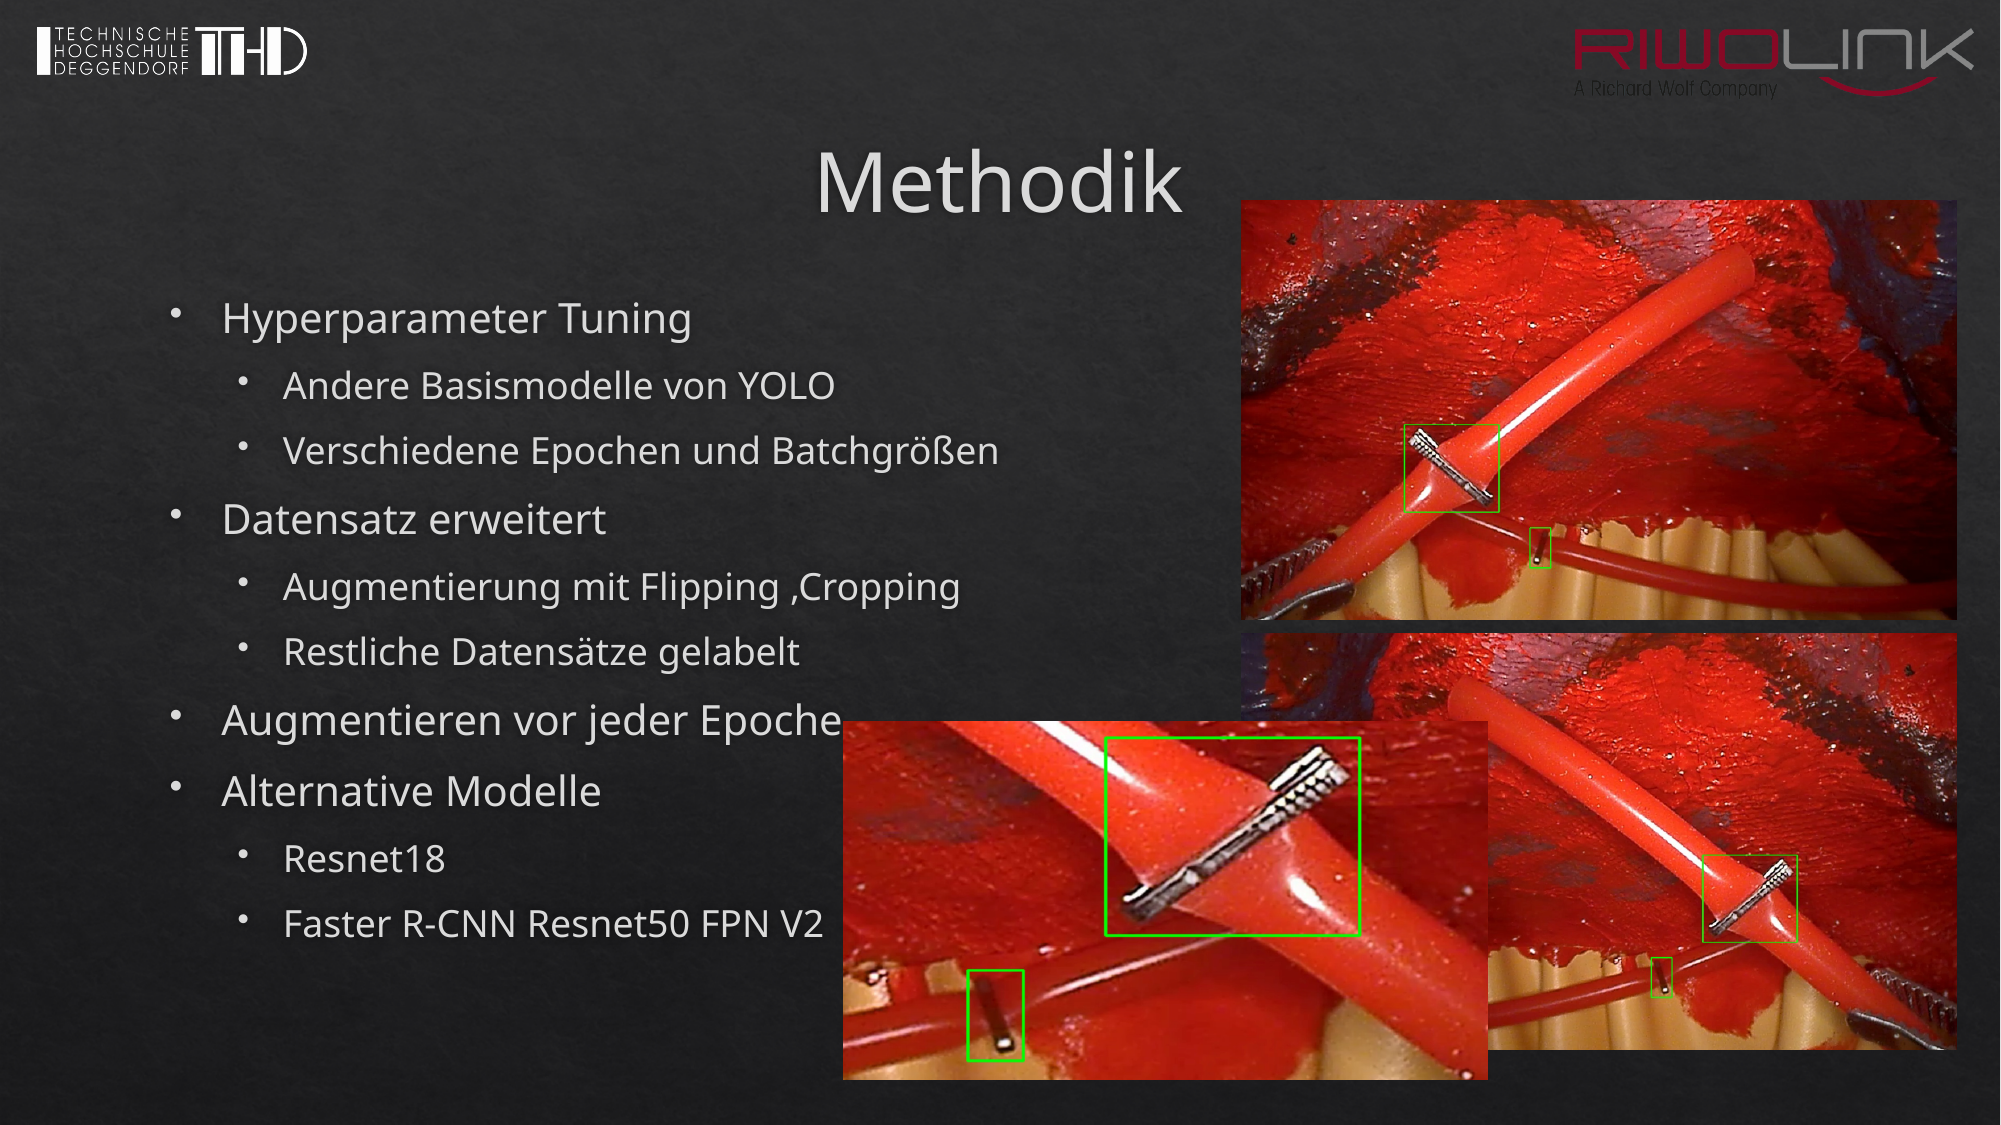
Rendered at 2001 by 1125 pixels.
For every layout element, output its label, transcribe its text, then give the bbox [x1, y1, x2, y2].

list Hyperparameter Tuning Andere Basismodelle von YOLO Verschiedene Epochen und Batchgrößen Datensatz erweitert Augmentierung mit Flipping ,Cropping Restliche Datensätze gelabelt Augmentieren vor jeder Epoche Alternative Modelle Resnet18 Faster R-CNN Resnet50 FPN V2 [149, 284, 1239, 1025]
picture [843, 633, 1958, 1080]
picture [1574, 28, 1974, 100]
picture [37, 27, 307, 75]
title Methodik [149, 99, 1849, 260]
picture [1241, 200, 1958, 621]
